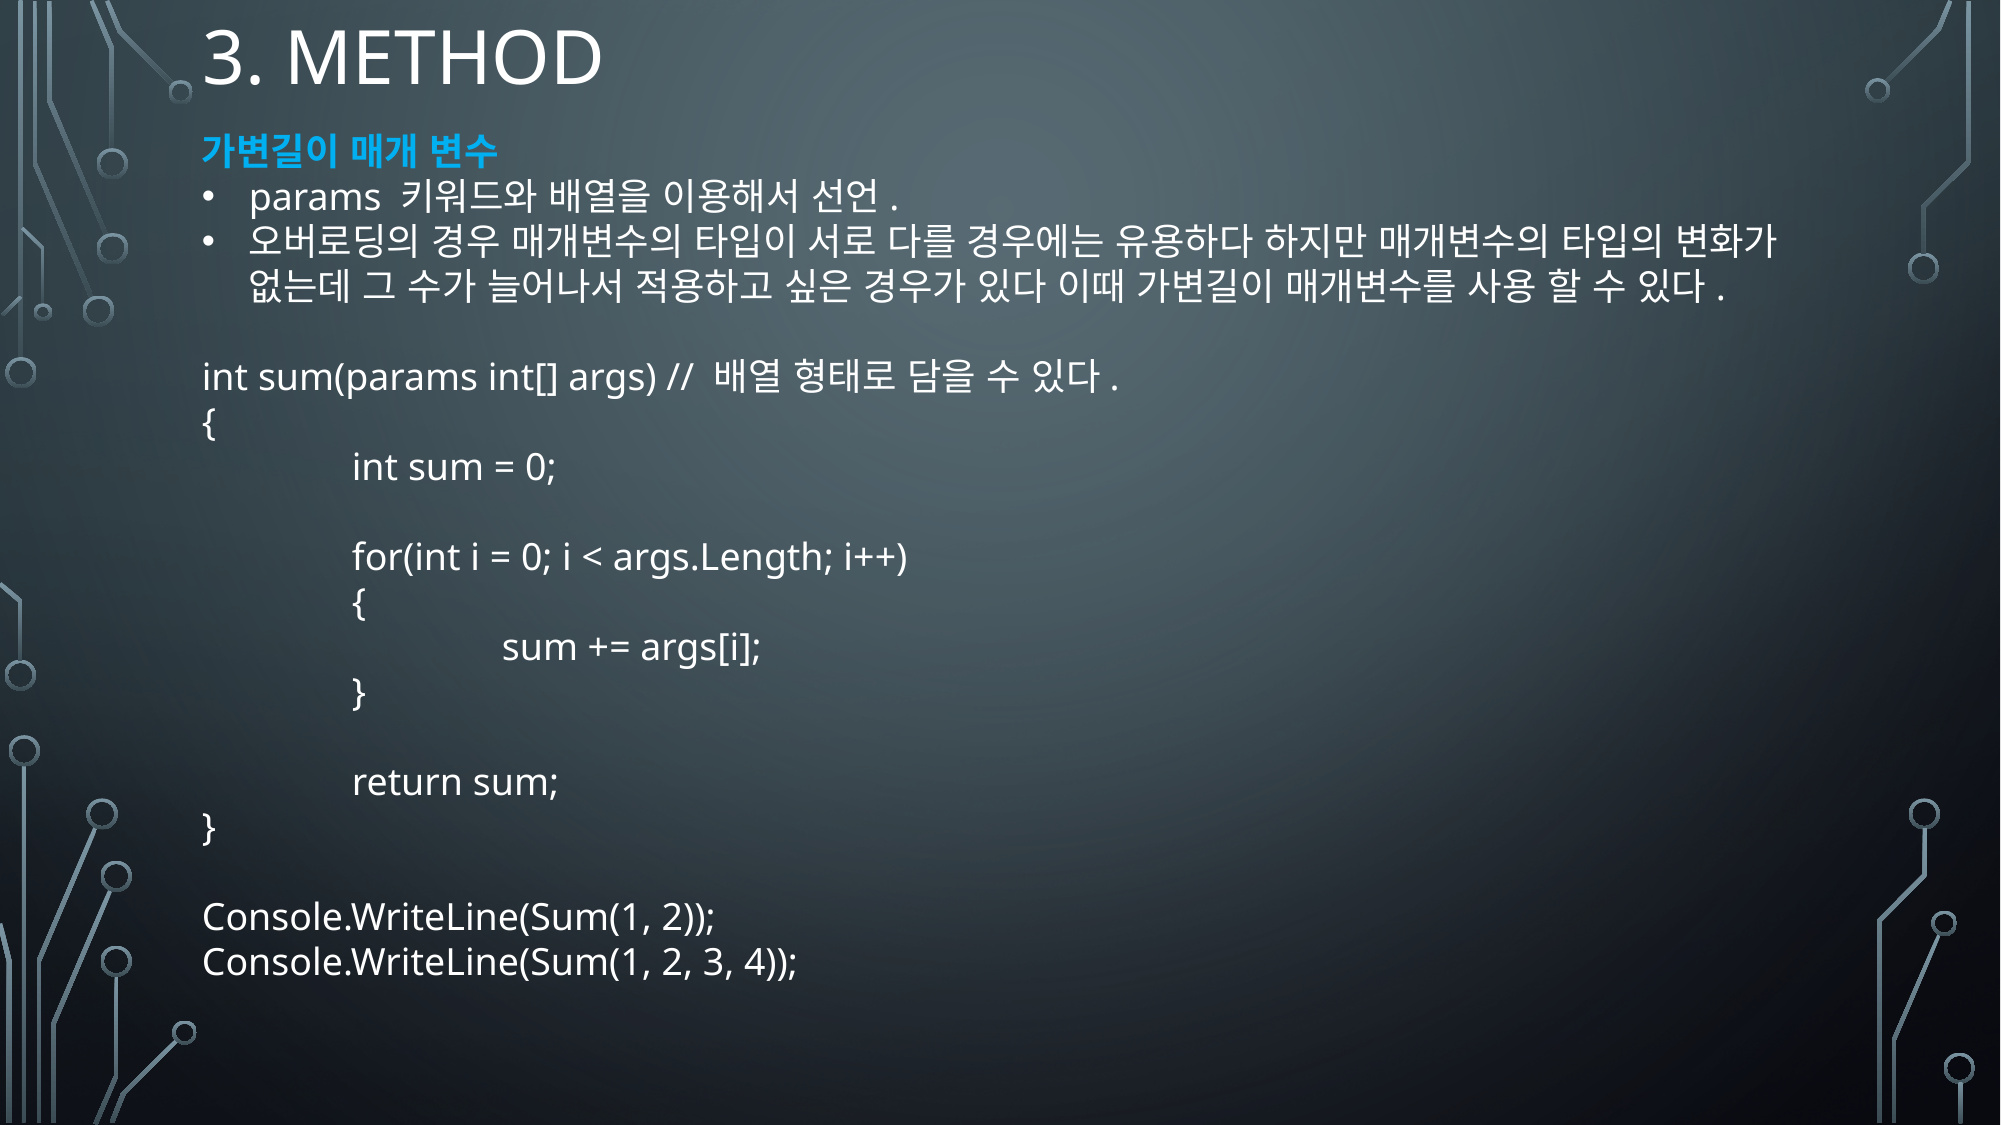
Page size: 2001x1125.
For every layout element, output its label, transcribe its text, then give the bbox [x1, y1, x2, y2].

text_box 가변길이 매개 변수 params 키워드와 배열을 이용해서 선언. 오버로딩의 경우 매개변수의 타입이 서로 다를 경우에는 유용하다 하지만 매개변수의 타입의 변화가 없는데 그 수가 늘어나서 적용하고 싶은 경우가 있다 이때 가변길이 매개변수를 사용 할 수 있다. int sum(params int[] args) // 배열 형태로 담을 수 있다. { int sum = 0; for(int i = 0; i < args.Length; i++) { sum += args[i]; } return sum; } Console.WriteLine(Sum(1, 2)); Console.WriteLine(Sum(1, 2, 3, 4)); [187, 120, 1812, 1035]
title 3. method [187, 0, 1813, 121]
